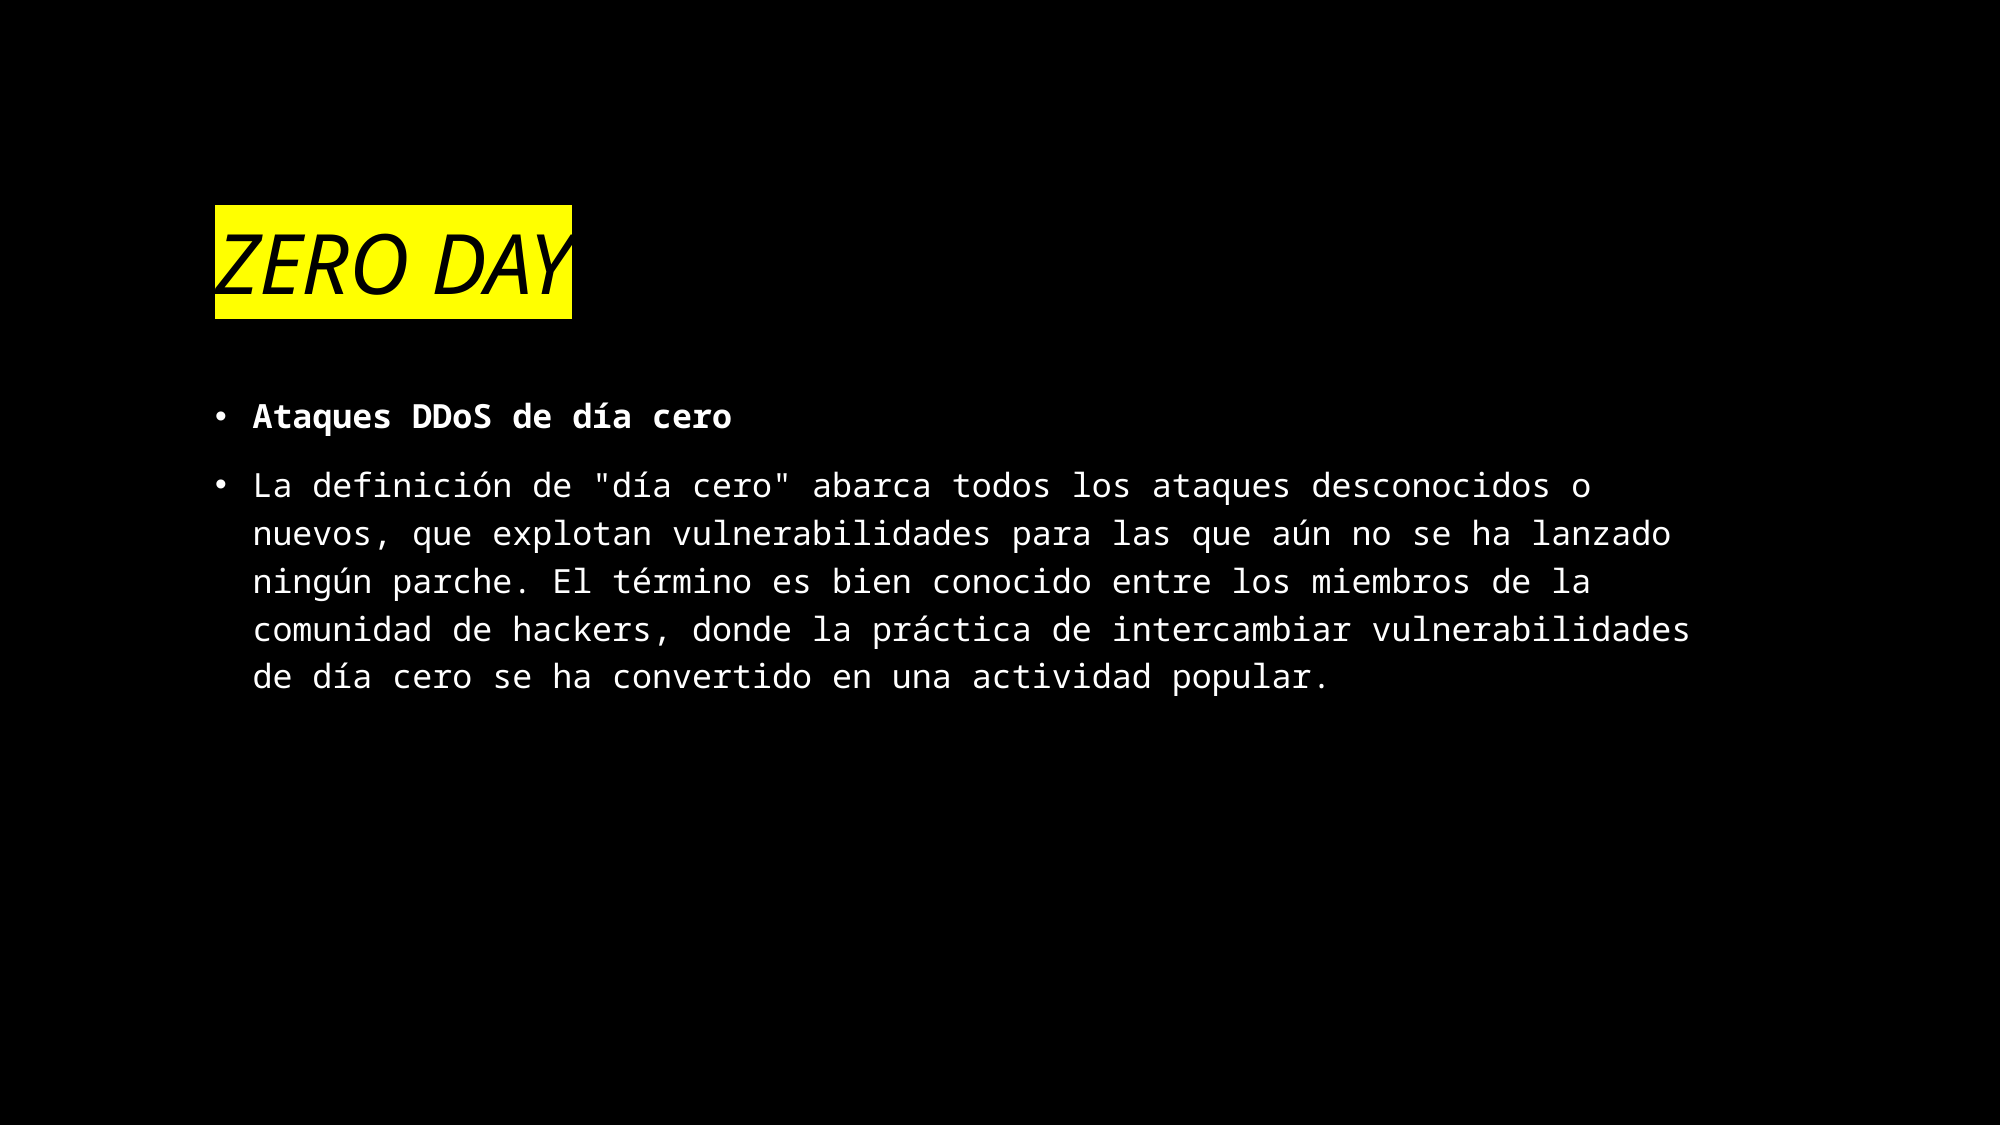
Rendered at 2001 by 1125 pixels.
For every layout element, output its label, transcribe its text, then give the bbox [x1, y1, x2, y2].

title ZERO DAY [200, 59, 1758, 319]
list Ataques DDoS de día cero La definición de "día cero" abarca todos los ataques desconocidos o nuevos, que explotan vulnerabilidades para las que aún no se ha lanzado ningún parche. El término es bien conocido entre los miembros de la comunidad de hackers, donde la práctica de intercambiar vulnerabilidades de día cero se ha convertido en una actividad popular. [200, 380, 1758, 1038]
